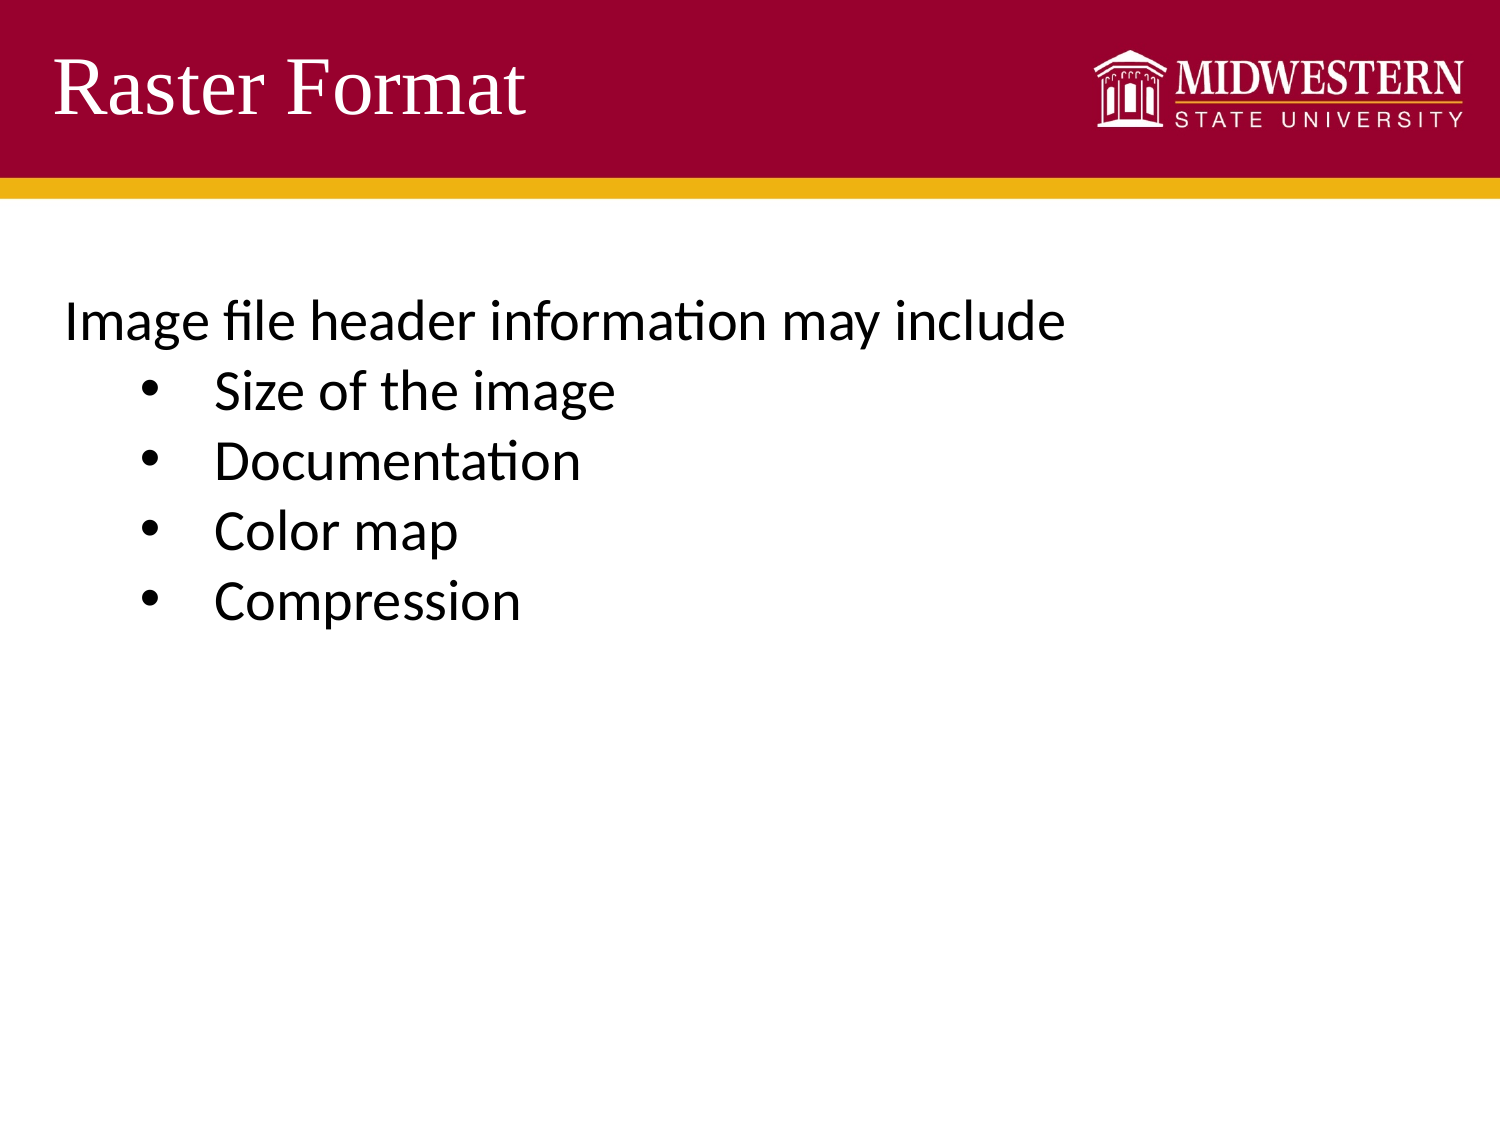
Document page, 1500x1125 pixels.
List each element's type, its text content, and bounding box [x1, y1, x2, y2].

picture [0, 0, 1500, 1125]
title Raster Format [37, 12, 975, 150]
text_box Image file header information may include Size of the image Documentation Color map Compression [50, 274, 1450, 710]
